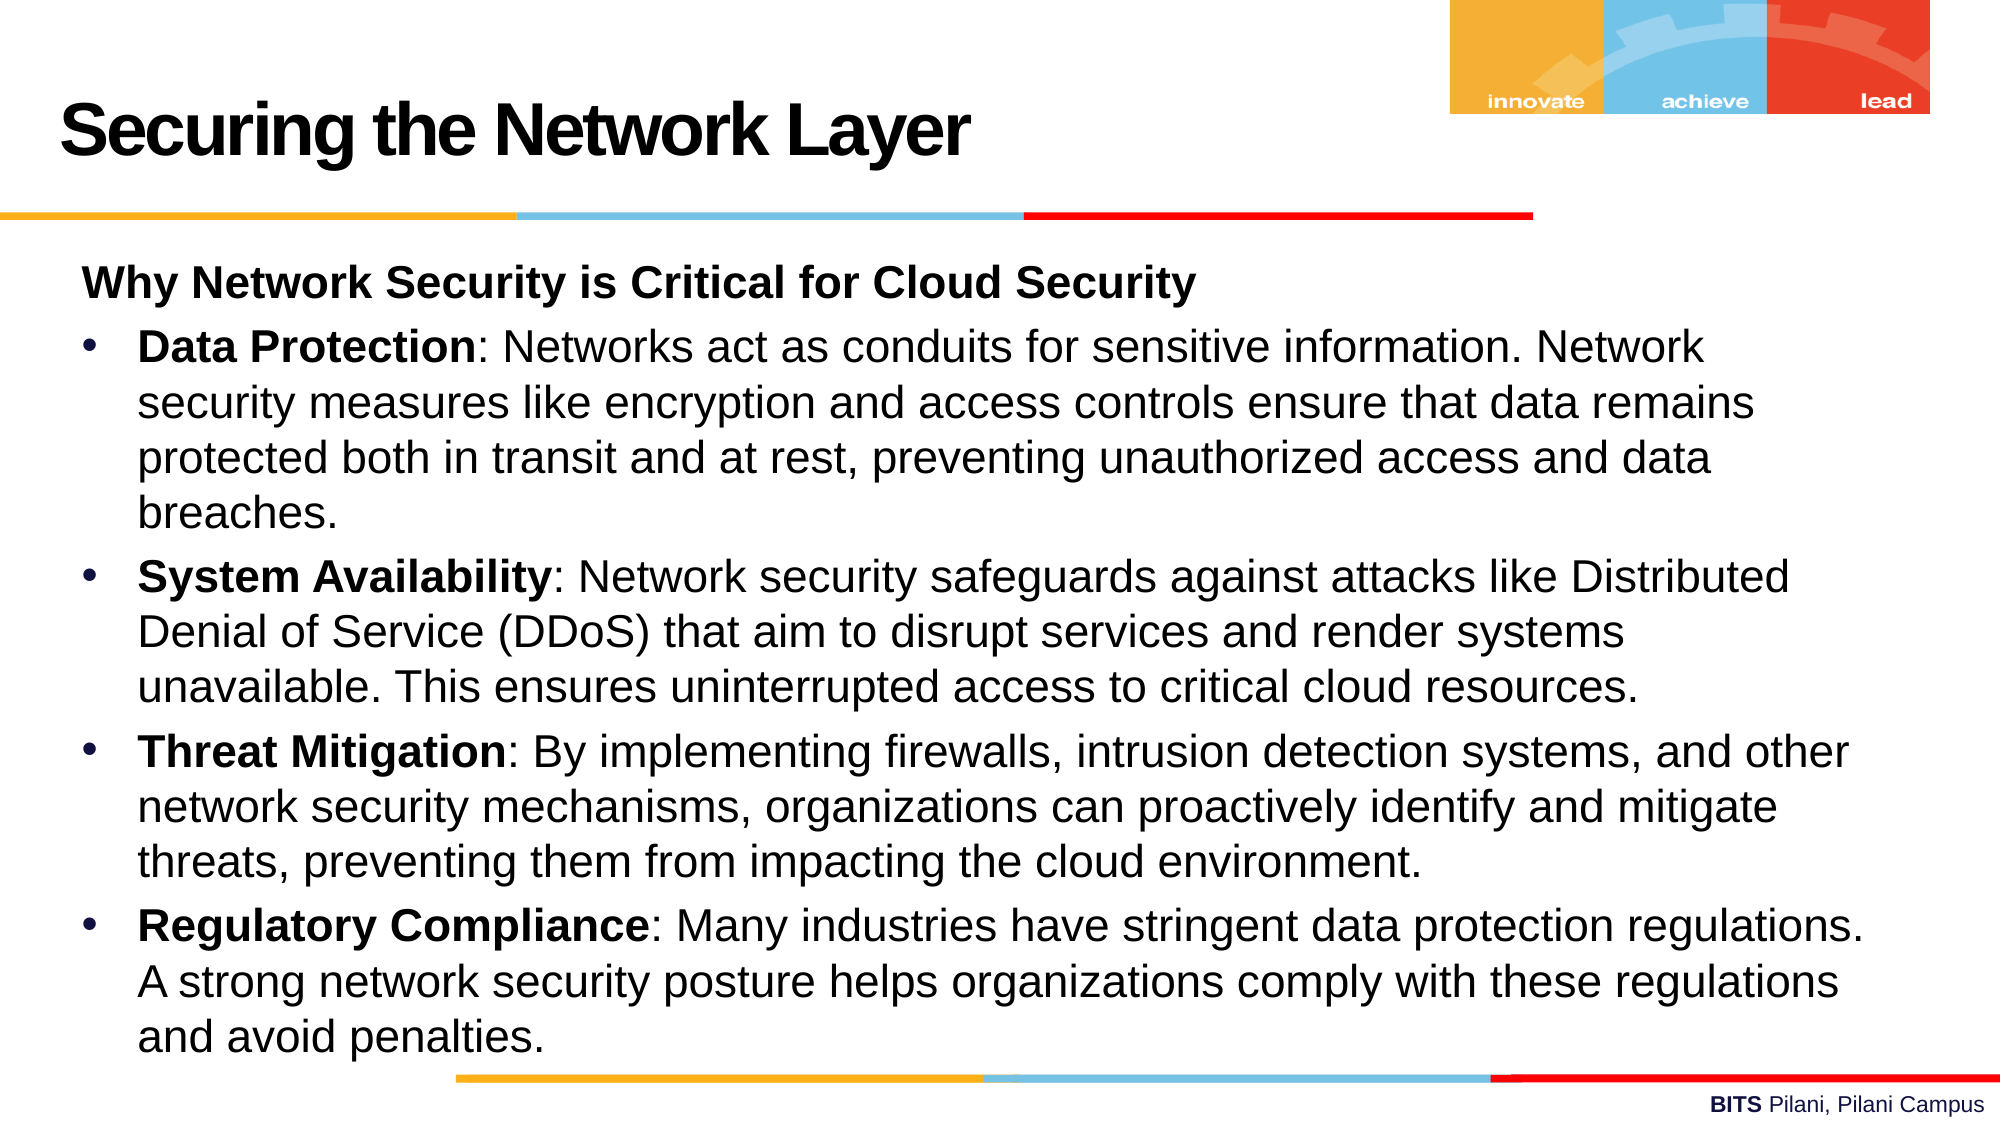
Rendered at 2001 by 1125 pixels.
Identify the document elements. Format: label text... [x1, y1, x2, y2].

text_box Securing the Network Layer [44, 50, 1354, 217]
list Why Network Security is Critical for Cloud Security Data Protection: Networks act as conduits for sensitive information. Network security measures like encryption and access controls ensure that data remains protected both in transit and at rest, preventing unauthorized access and data breaches. System Availability: Network security safeguards against attacks like Distributed Denial of Service (DDoS) that aim to disrupt services and render systems unavailable. This ensures uninterrupted access to critical cloud resources. Threat Mitigation: By implementing firewalls, intrusion detection systems, and other network security mechanisms, organizations can proactively identify and mitigate threats, preventing them from impacting the cloud environment. Regulatory Compliance: Many industries have stringent data protection regulations. A strong network security posture helps organizations comply with these regulations and avoid penalties. [66, 245, 1886, 1075]
picture [1449, 0, 1930, 114]
